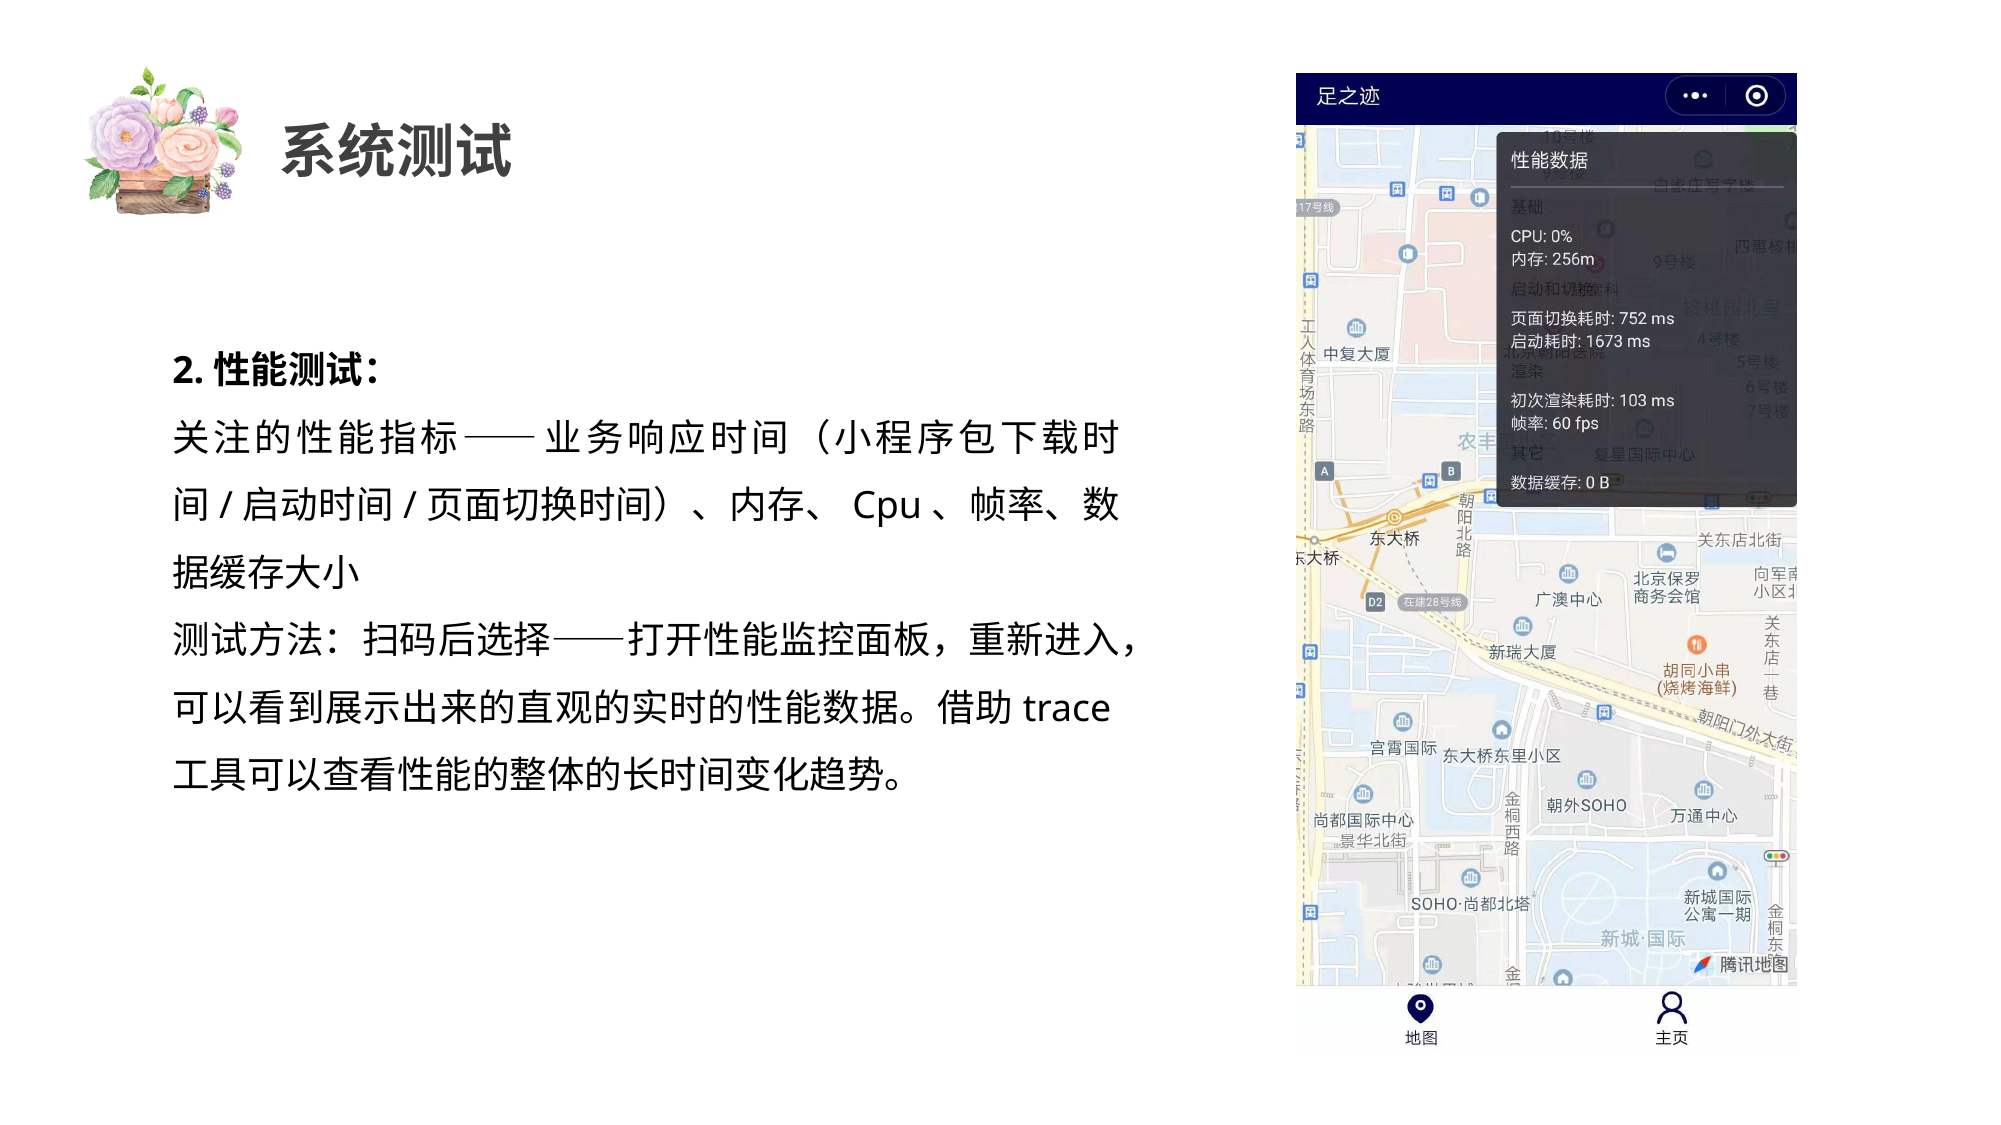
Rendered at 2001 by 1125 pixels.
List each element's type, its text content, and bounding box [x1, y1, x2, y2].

picture [1296, 73, 1797, 1052]
text_box 系统测试 [265, 106, 1296, 192]
text_box 2.性能测试： 关注的性能指标——业务响应时间（小程序包下载时间/启动时间/页面切换时间）、内存、Cpu、帧率、数据缓存大小 测试方法：扫码后选择——打开性能监控面板，重新进入，可以看到展示出来的直观的实时的性能数据。借助trace工具可以查看性能的整体的长时间变化趋势。 [157, 316, 1136, 804]
picture [64, 49, 265, 250]
